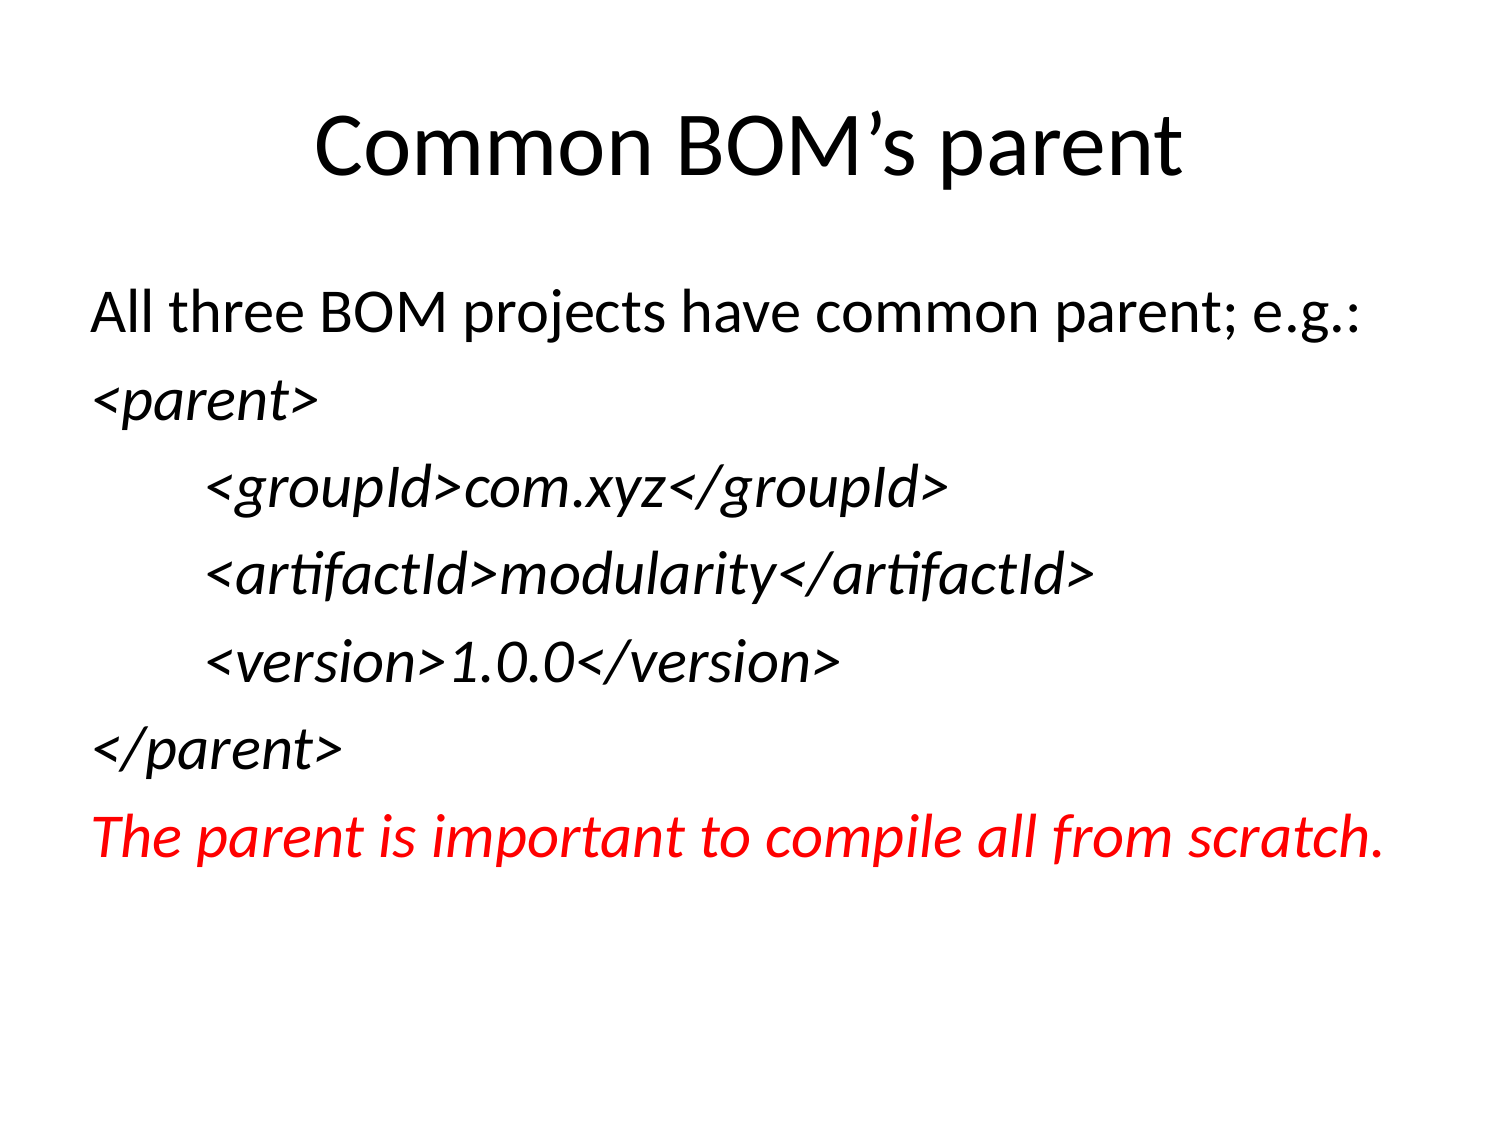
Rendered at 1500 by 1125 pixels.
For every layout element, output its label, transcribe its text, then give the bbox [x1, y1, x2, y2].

list All three BOM projects have common parent; e.g.: <parent> <groupId>com.xyz</groupId> <artifactId>modularity</artifactId> <version>1.0.0</version> </parent> The parent is important to compile all from scratch. [75, 262, 1425, 1005]
title Common BOM’s parent [75, 45, 1425, 233]
